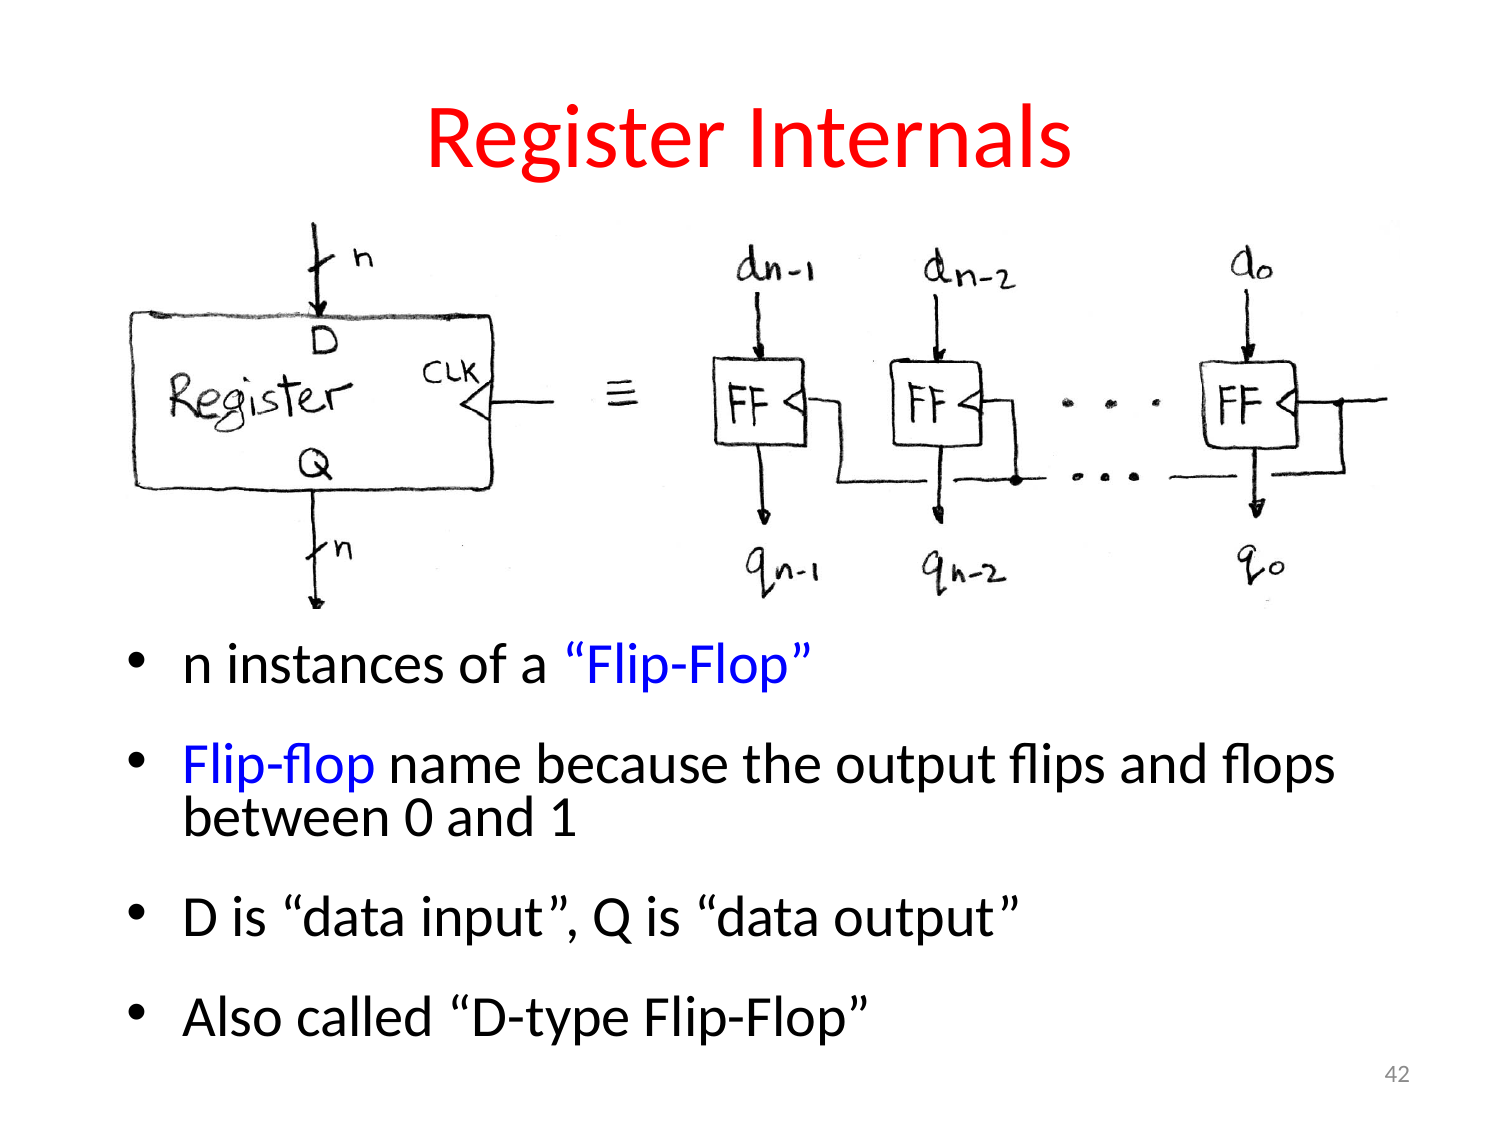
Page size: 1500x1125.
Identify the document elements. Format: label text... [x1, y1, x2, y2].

list n instances of a “Flip-Flop” Flip-flop name because the output flips and flops between 0 and 1 D is “data input”, Q is “data output” Also called “D-type Flip-Flop” [111, 634, 1437, 1125]
title Register Internals [75, 37, 1425, 241]
slide_number 42 [1074, 1042, 1425, 1103]
picture [112, 220, 1401, 609]
